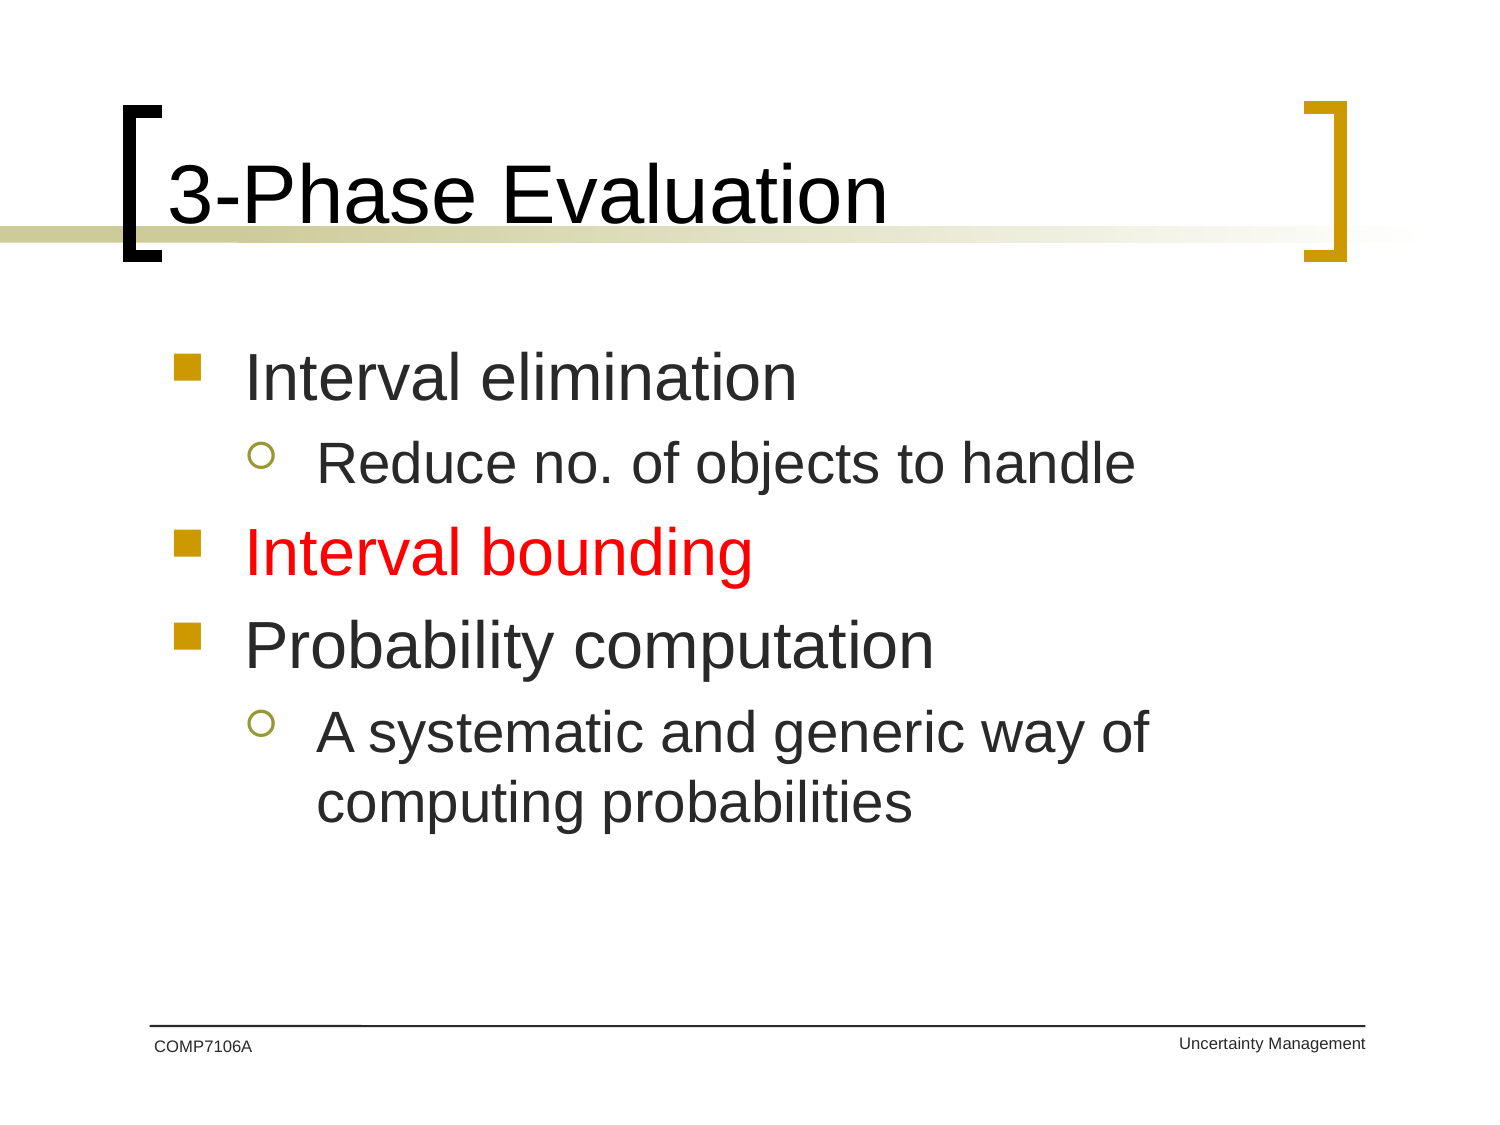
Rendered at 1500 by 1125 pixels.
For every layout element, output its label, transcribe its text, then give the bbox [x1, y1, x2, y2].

footer COMP7106A [138, 1027, 315, 1104]
title 3-Phase Evaluation [152, 15, 1328, 248]
list Interval elimination Reduce no. of objects to handle Interval bounding Probability computation A systematic and generic way of computing probabilities [155, 326, 1413, 1002]
